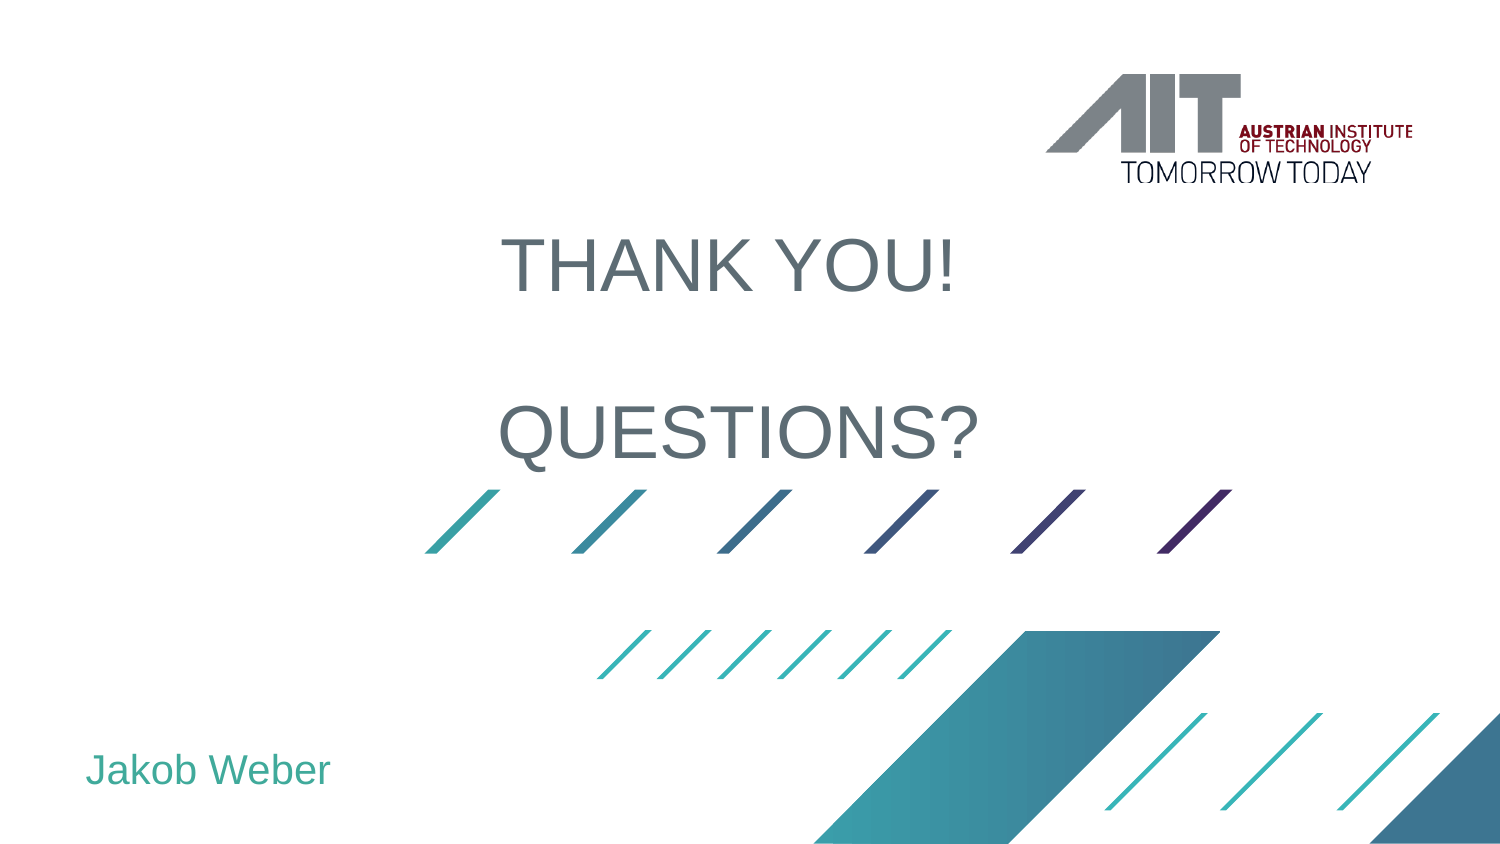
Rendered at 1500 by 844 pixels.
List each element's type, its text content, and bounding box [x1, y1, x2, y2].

title Thank you! Questions? [76, 339, 1402, 474]
subtitle Jakob Weber [85, 743, 1411, 842]
